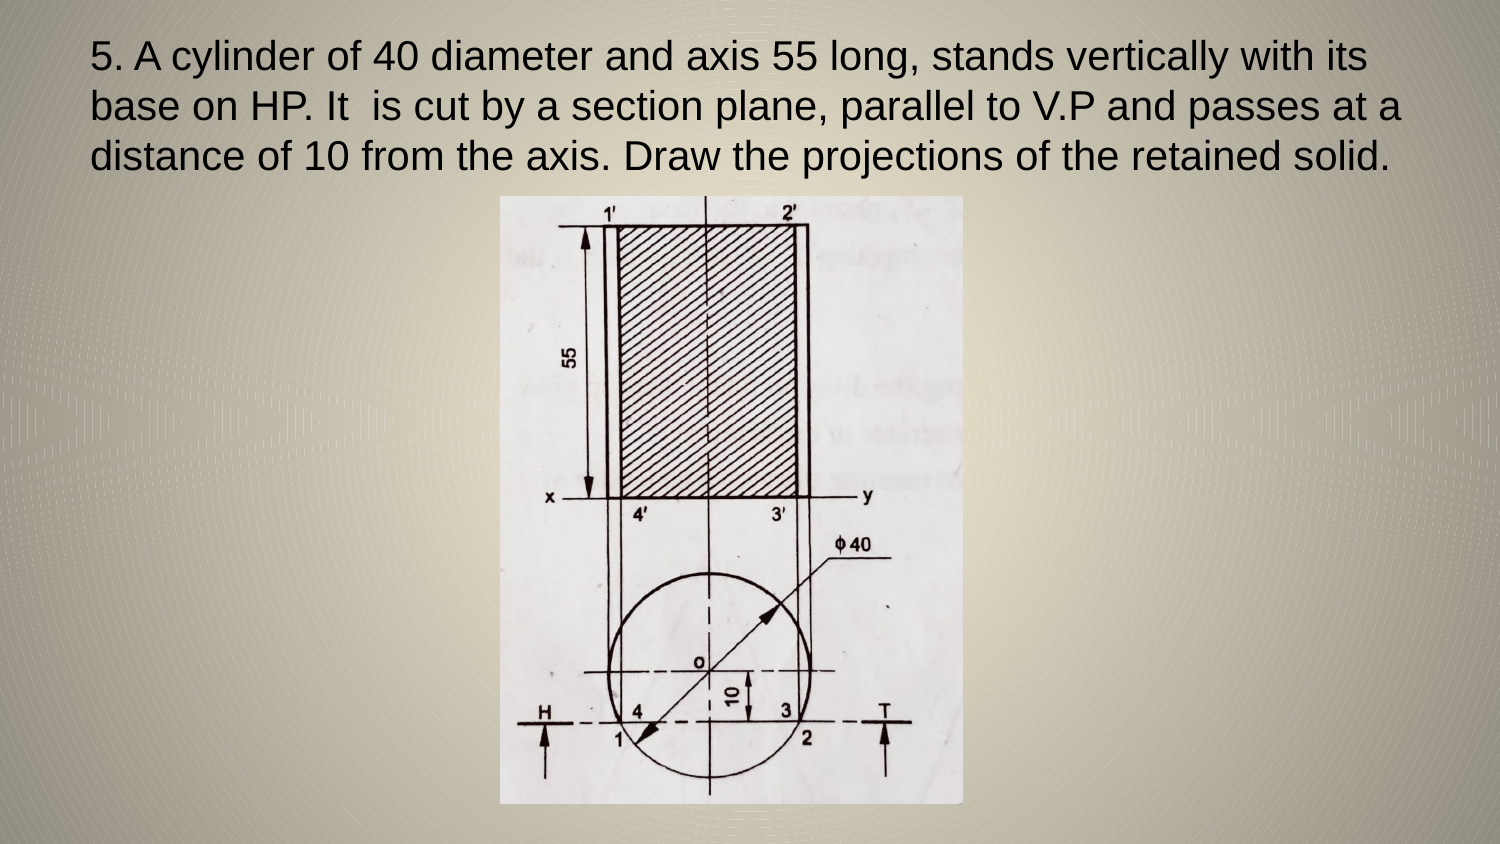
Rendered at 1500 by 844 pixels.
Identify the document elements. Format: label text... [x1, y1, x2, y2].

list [499, 196, 963, 804]
title 5. A cylinder of 40 diameter and axis 55 long, stands vertically with its base on HP. It is cut by a section plane, parallel to V.P and passes at a distance of 10 from the axis. Draw the projections of the retained solid. [75, 33, 1425, 175]
